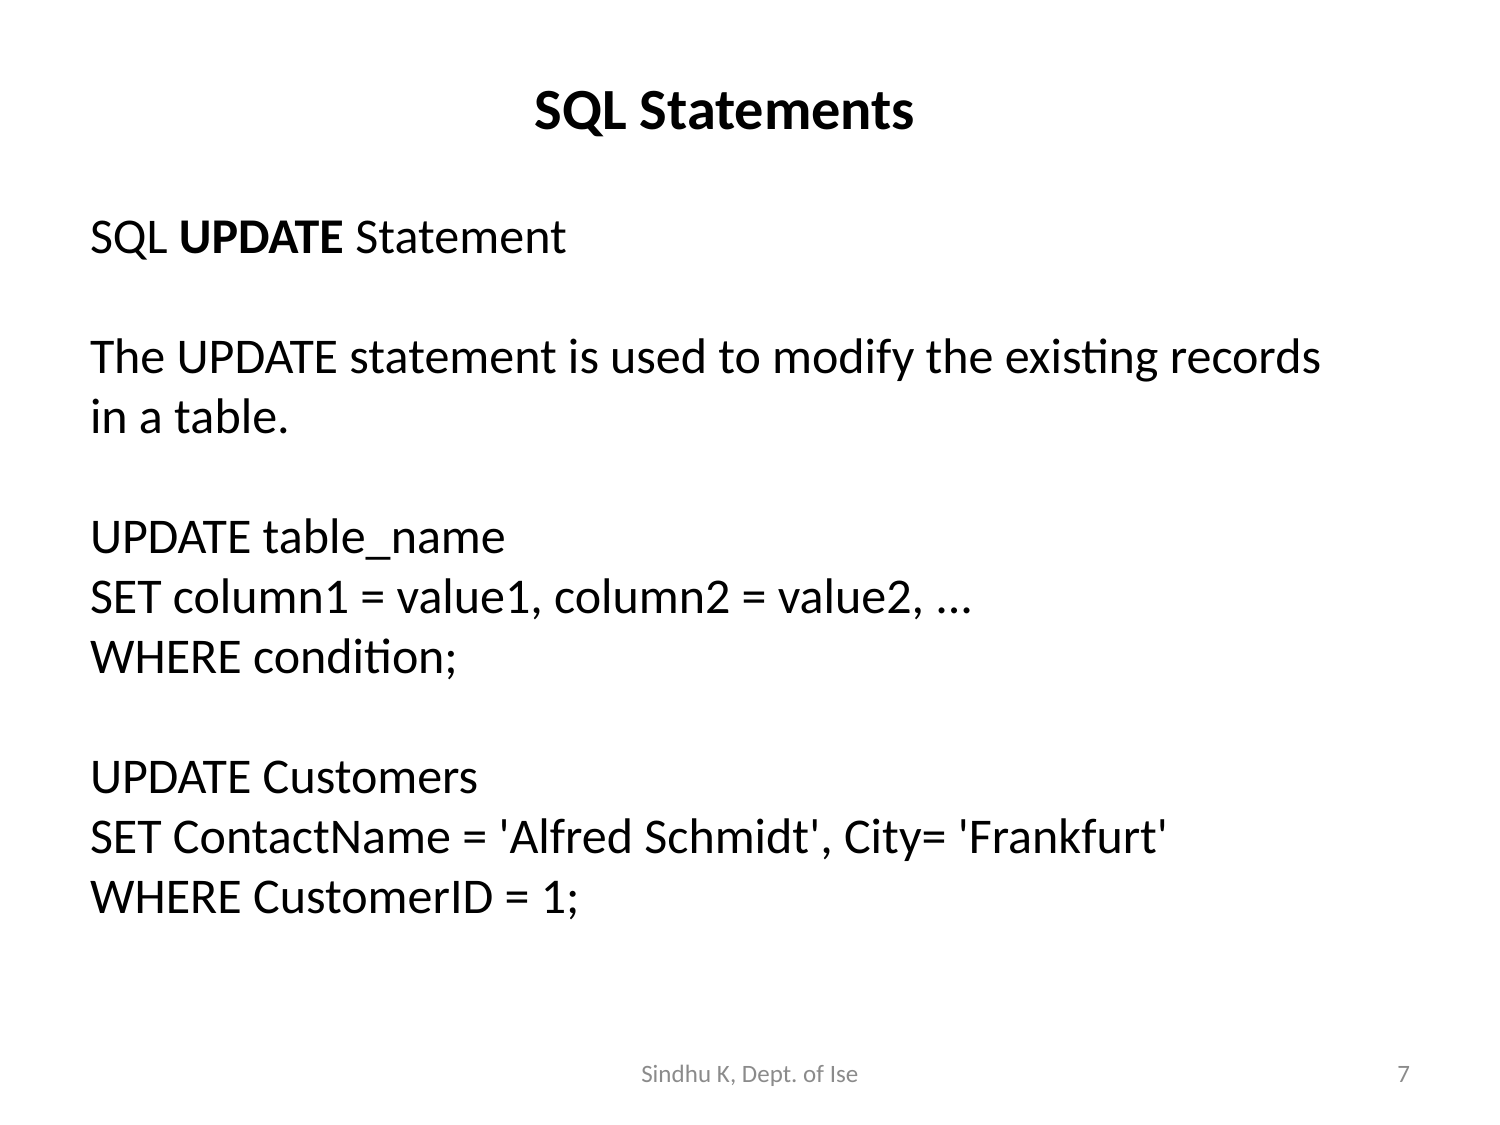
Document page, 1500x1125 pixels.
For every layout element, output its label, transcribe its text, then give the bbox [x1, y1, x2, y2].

text_box [88, 193, 1364, 332]
slide_number 7 [1074, 1042, 1425, 1103]
title SQL Statements [87, 37, 1363, 175]
footer Sindhu K, Dept. of Ise [512, 1055, 988, 1103]
text_box SQL UPDATE Statement The UPDATE statement is used to modify the existing records in a table. UPDATE table_name SET column1 = value1, column2 = value2, ... WHERE condition; UPDATE Customers SET ContactName = 'Alfred Schmidt', City= 'Frankfurt' WHERE CustomerID = 1; [74, 195, 1350, 1055]
